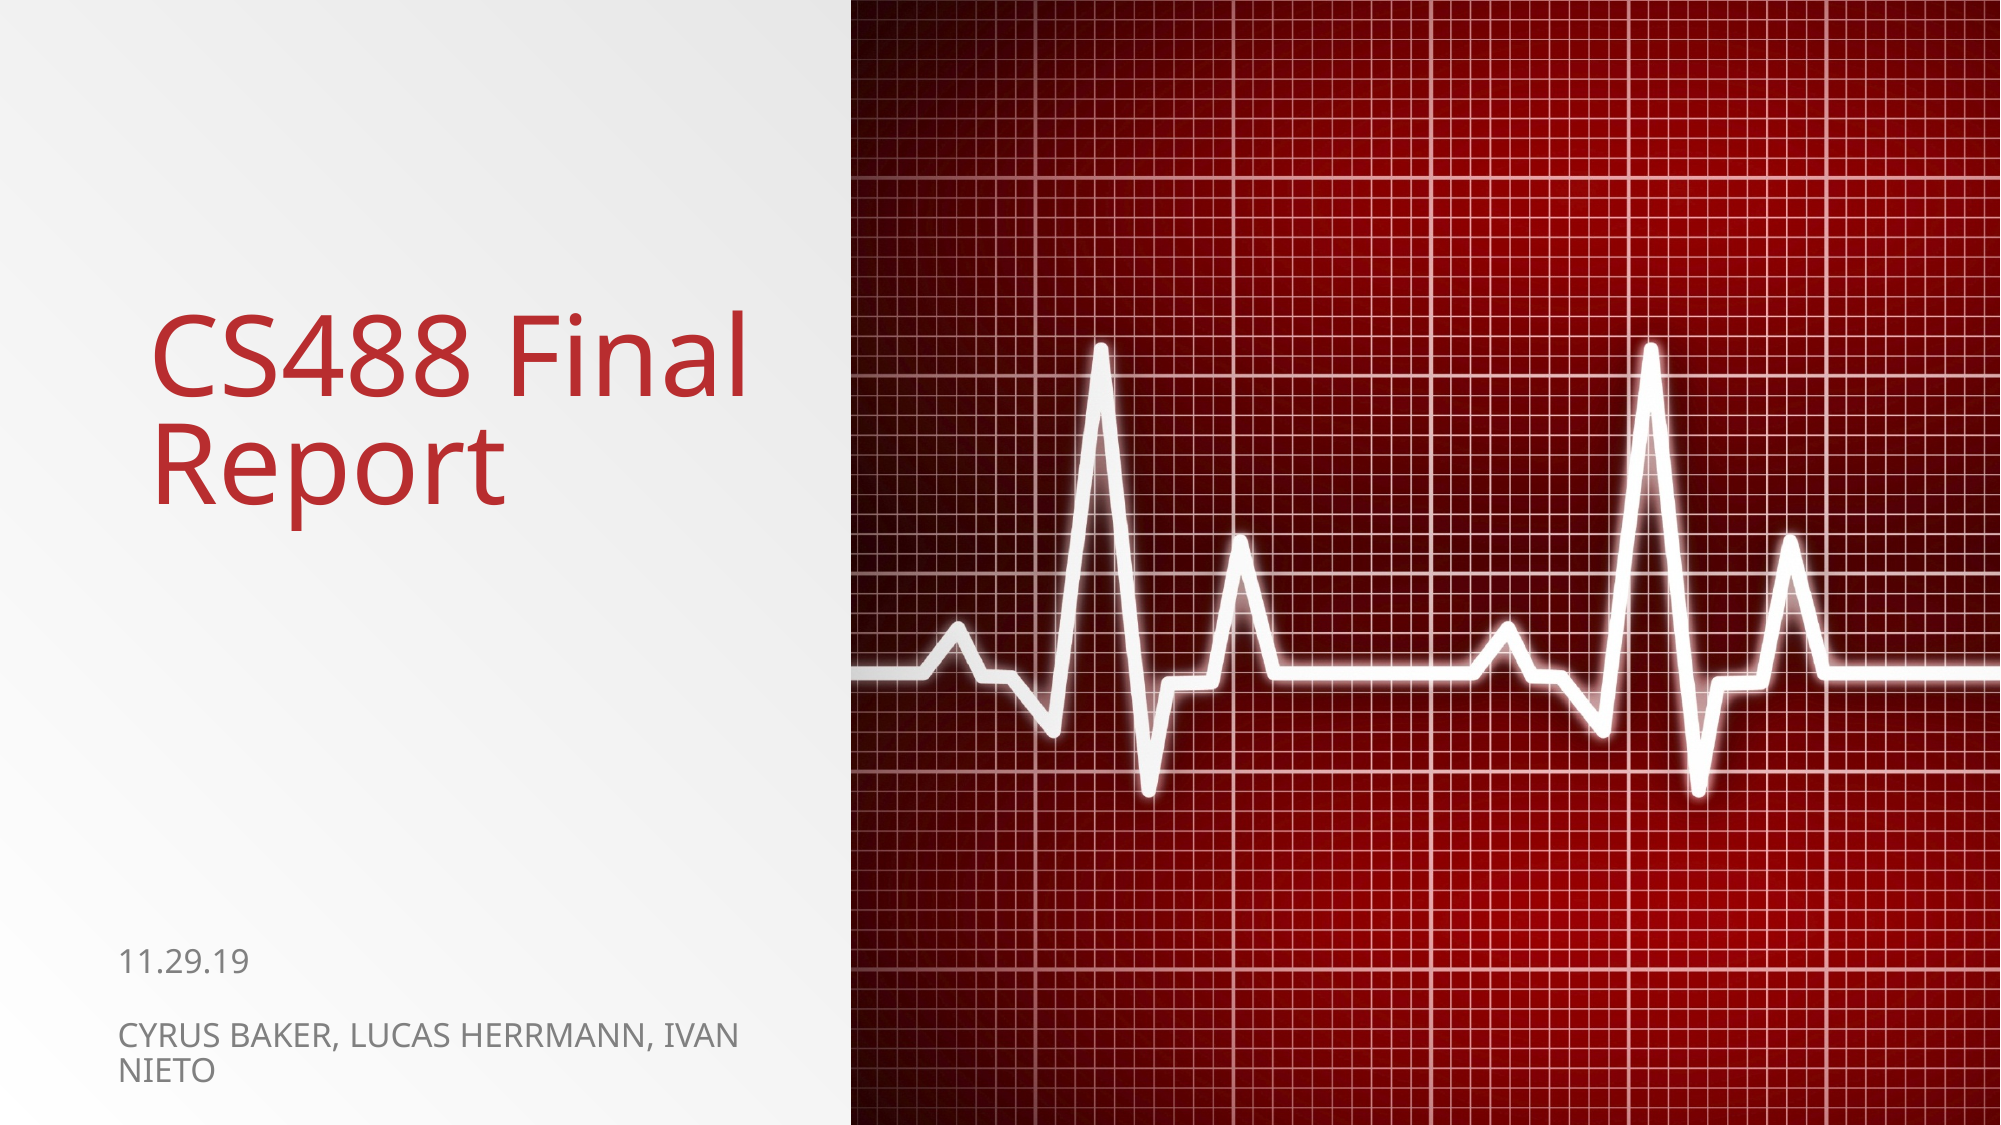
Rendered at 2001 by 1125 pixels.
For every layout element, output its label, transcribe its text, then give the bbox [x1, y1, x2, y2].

title CS488 Final Report [133, 12, 807, 534]
picture [851, 0, 2000, 1125]
subtitle 11.29.19 Cyrus baker, Lucas Herrmann, Ivan nieto [102, 849, 838, 1125]
